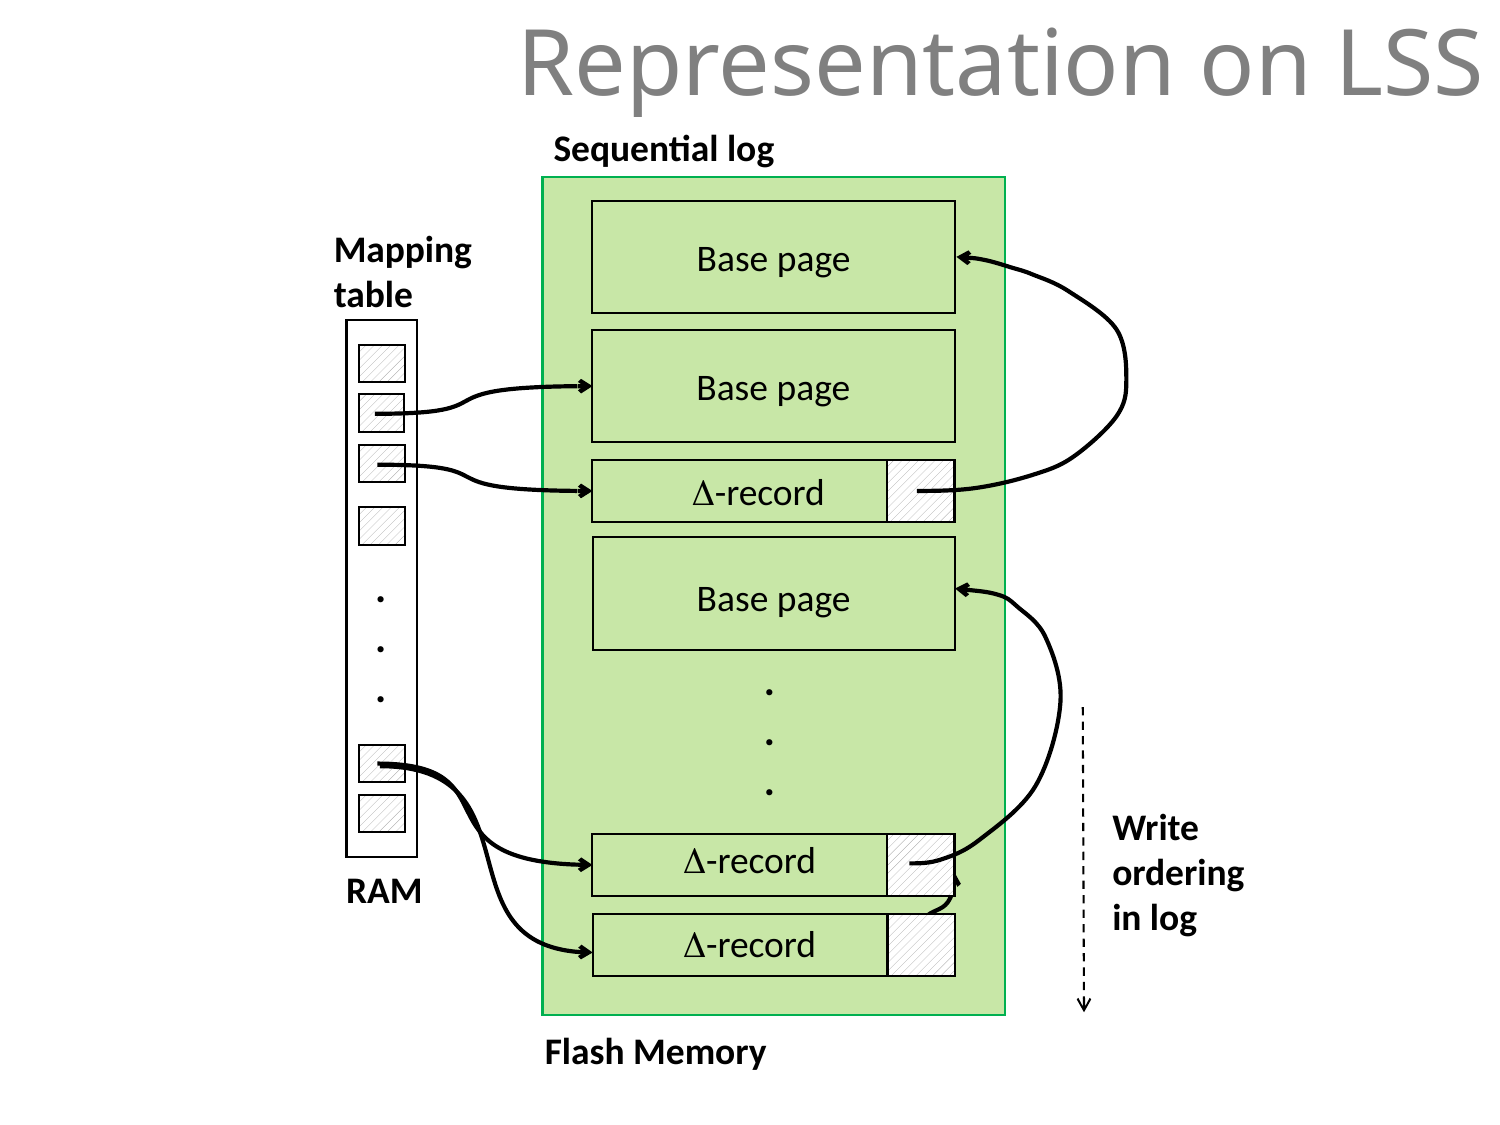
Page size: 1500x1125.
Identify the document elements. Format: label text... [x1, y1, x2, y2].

text_box [345, 322, 418, 858]
text_box Base page [681, 355, 866, 416]
text_box Write ordering in log [1097, 795, 1279, 946]
text_box [591, 459, 886, 523]
text_box Base page [541, 483, 1006, 833]
text_box Base page [681, 226, 866, 287]
text_box Base page [541, 414, 924, 464]
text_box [379, 865, 593, 953]
text_box RAM [331, 858, 379, 919]
text_box . . . [360, 553, 448, 718]
text_box . . . [749, 651, 837, 812]
text_box [593, 833, 886, 897]
text_box [916, 250, 1127, 492]
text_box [374, 386, 593, 414]
text_box Base page [541, 176, 1006, 384]
text_box [886, 913, 956, 977]
text_box [591, 329, 944, 443]
title Representation on LSS [0, 0, 1500, 132]
text_box [592, 536, 956, 651]
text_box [377, 464, 593, 491]
text_box Base page [541, 821, 1006, 1016]
text_box Flash Memory [530, 1019, 880, 1080]
text_box [909, 582, 1062, 864]
text_box [592, 913, 886, 977]
text_box -record [677, 460, 841, 521]
text_box Sequential log [538, 116, 814, 177]
text_box -record [668, 828, 832, 889]
text_box [886, 459, 955, 523]
text_box Mapping table [318, 217, 488, 322]
text_box [358, 393, 405, 433]
text_box [886, 833, 955, 897]
text_box [591, 200, 956, 314]
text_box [377, 763, 593, 865]
text_box -record [668, 912, 832, 973]
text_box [894, 893, 977, 932]
